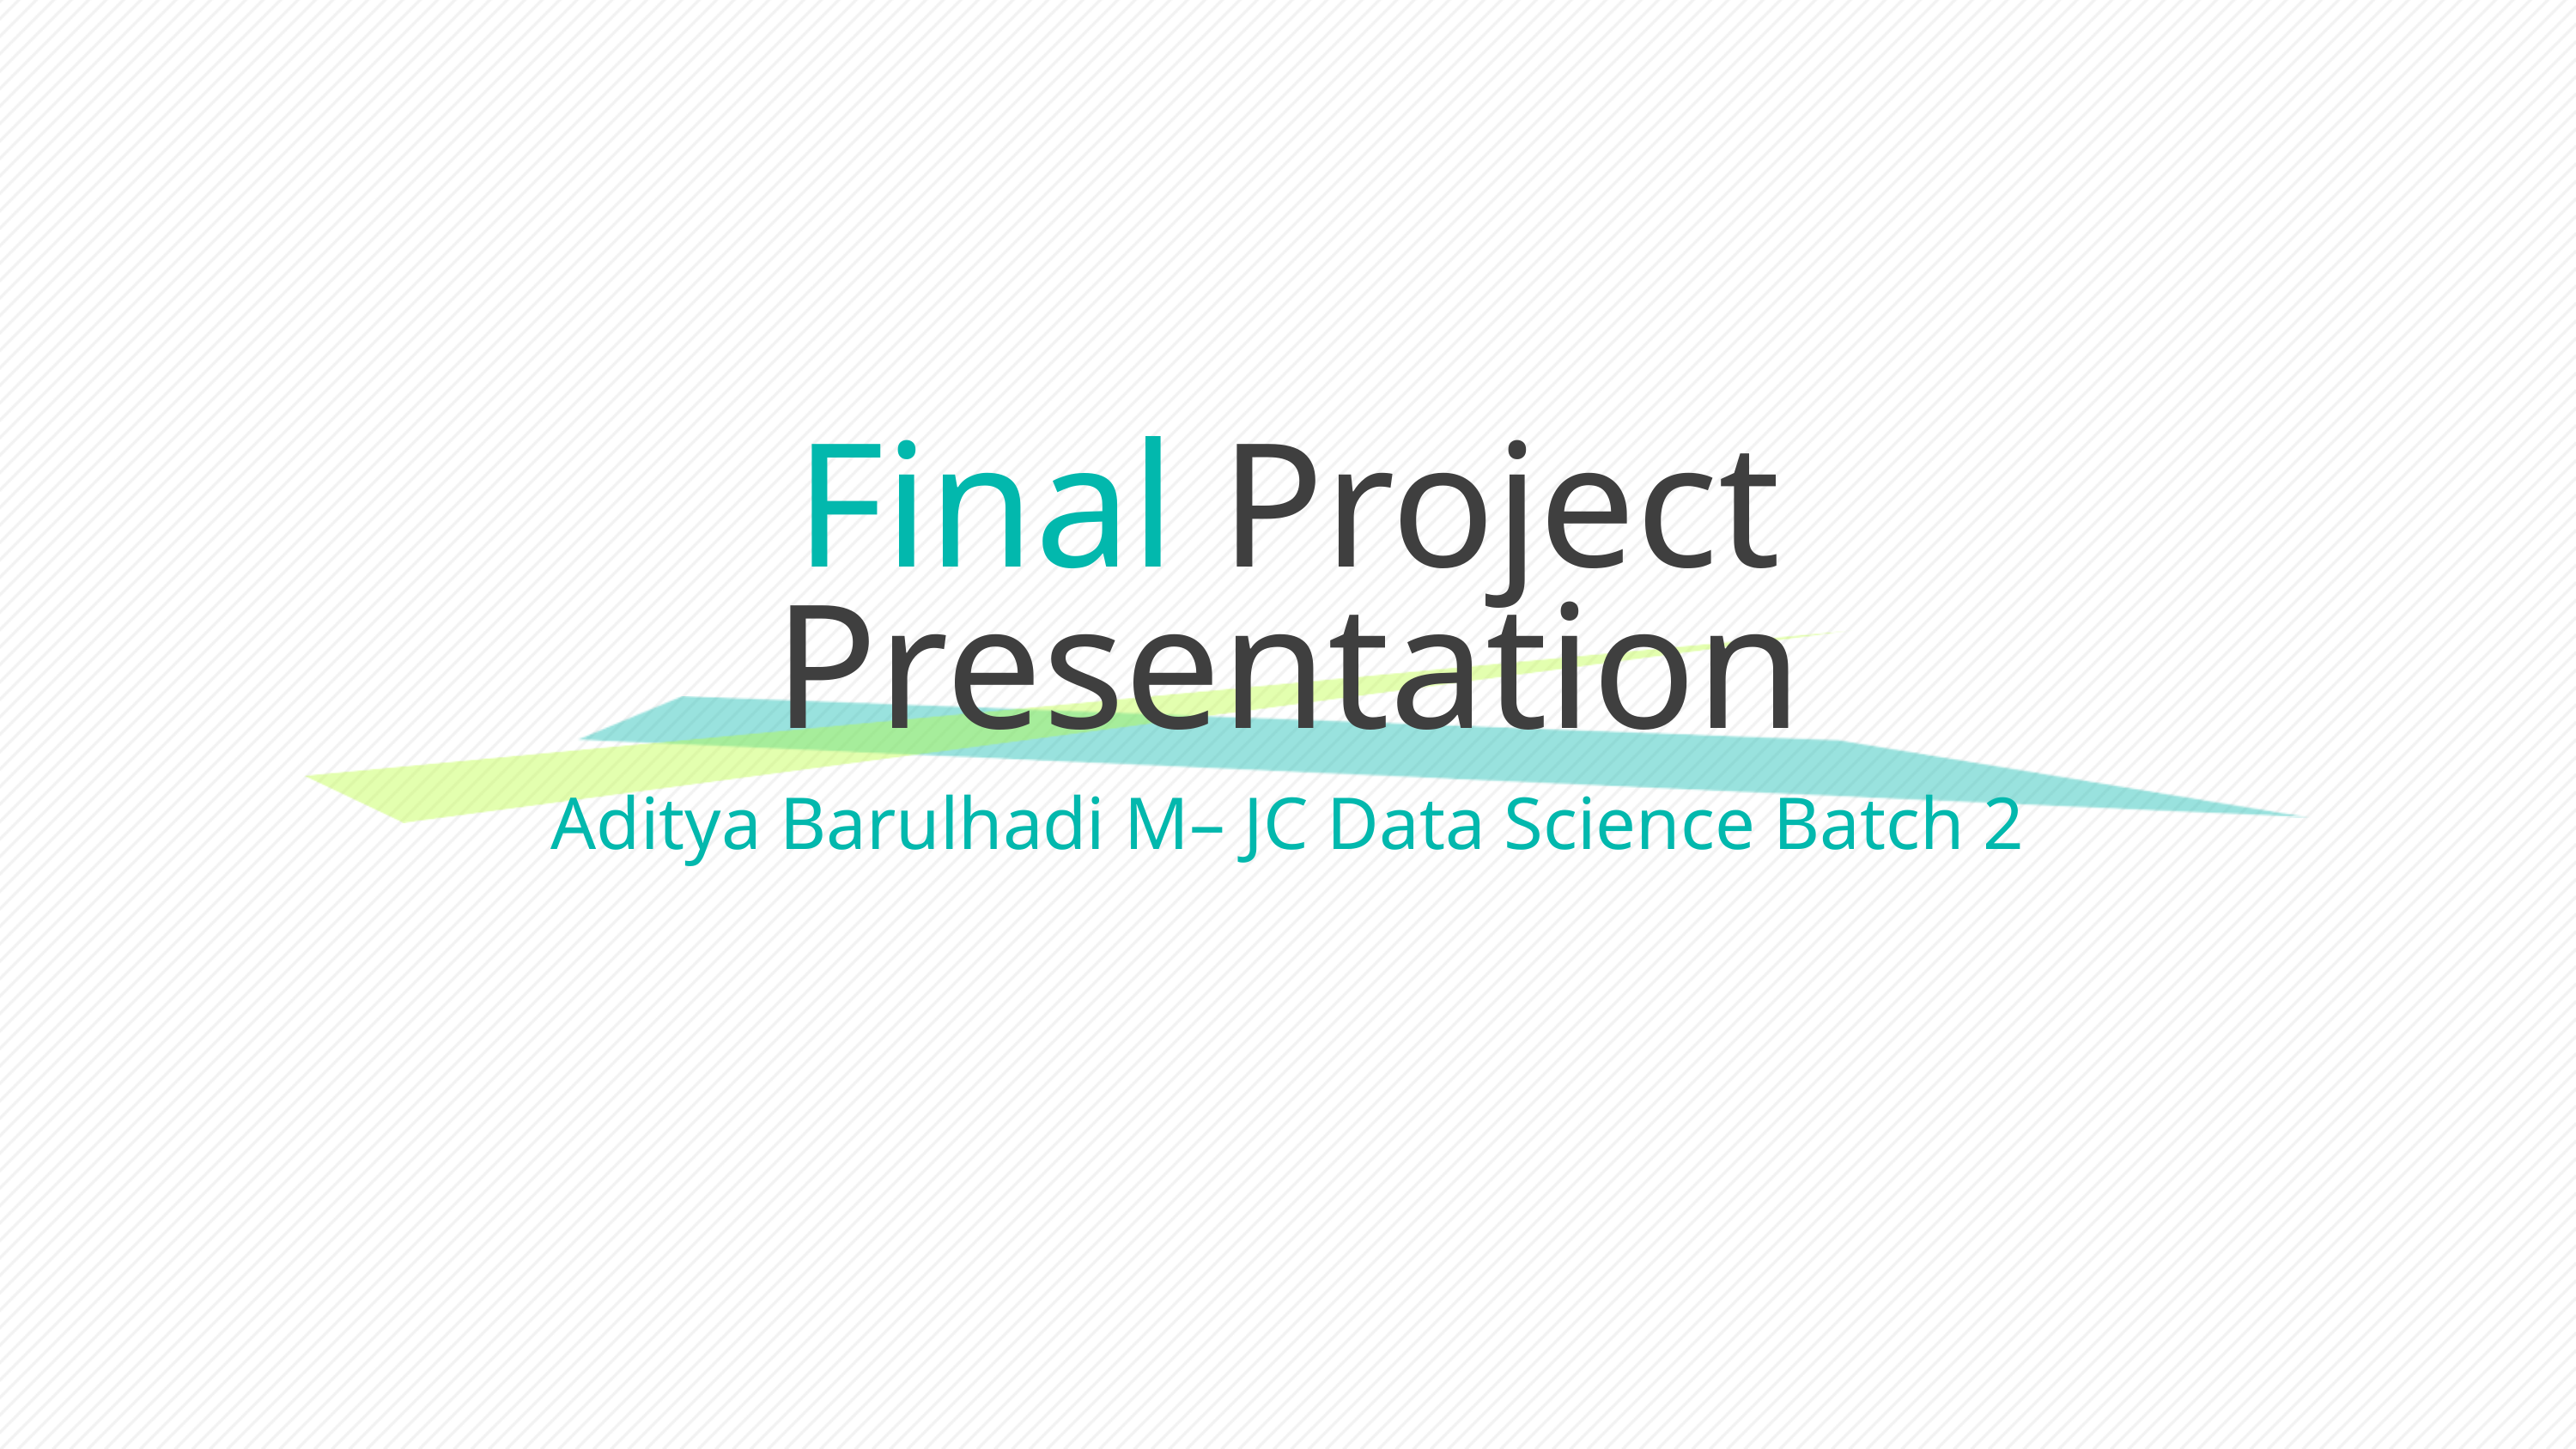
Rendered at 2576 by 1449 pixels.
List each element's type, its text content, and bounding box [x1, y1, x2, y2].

picture [0, 0, 2576, 1449]
title Final Project Presentation [416, 420, 2160, 791]
subtitle Aditya Barulhadi M– JC Data Science Batch 2 [324, 805, 2251, 1029]
